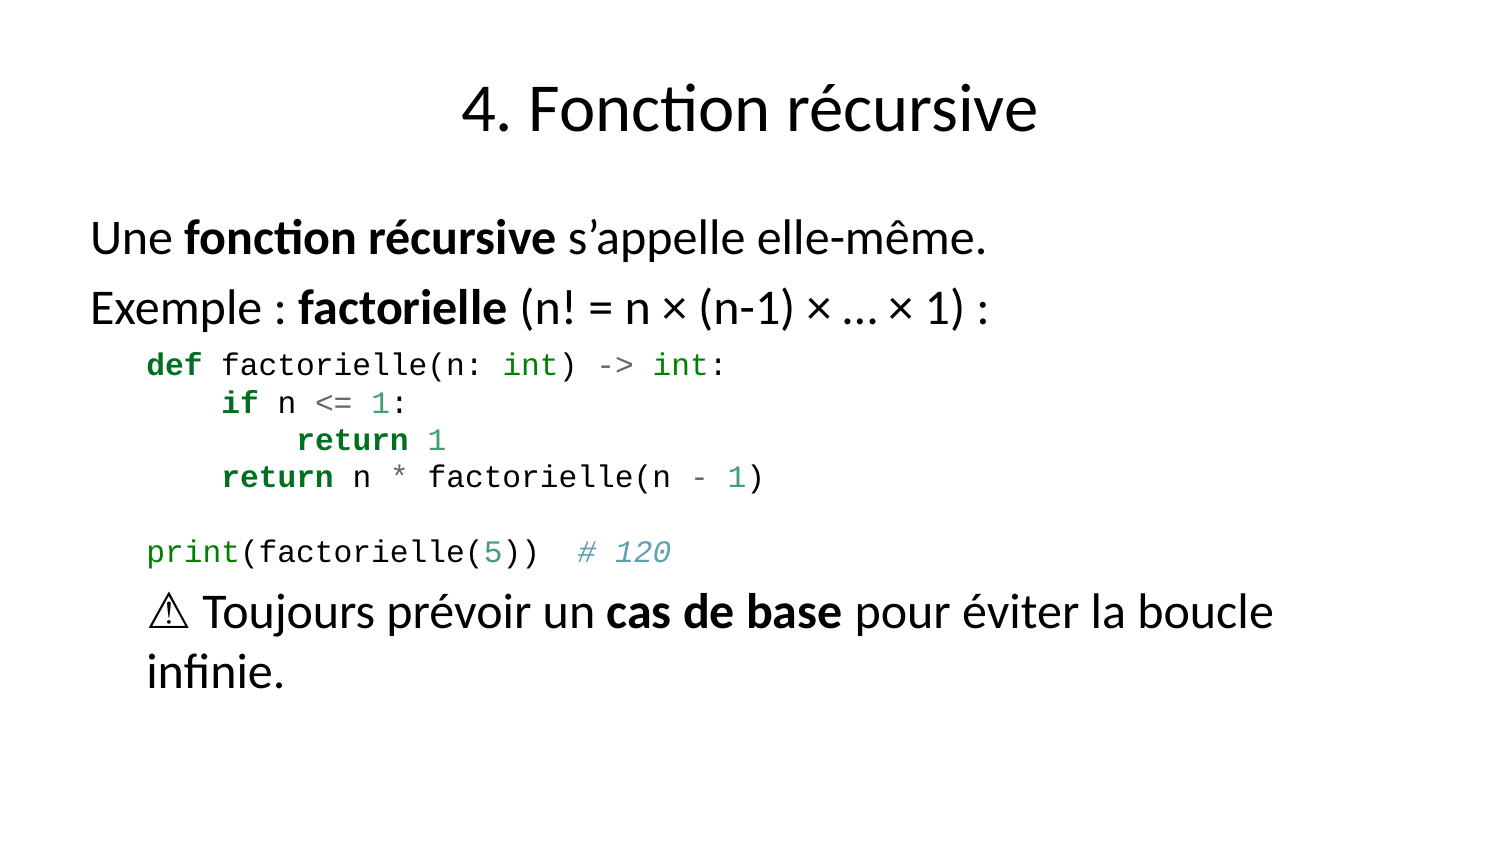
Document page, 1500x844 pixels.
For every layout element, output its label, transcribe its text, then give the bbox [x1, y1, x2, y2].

title 4. Fonction récursive [75, 33, 1425, 175]
list Une fonction récursive s’appelle elle-même. Exemple : factorielle (n! = n × (n-1) × … × 1) : def factorielle(n: int) -> int: if n <= 1: return 1 return n * factorielle(n - 1) print(factorielle(5)) # 120 ⚠️ Toujours prévoir un cas de base pour éviter la boucle infinie. [75, 196, 1425, 754]
